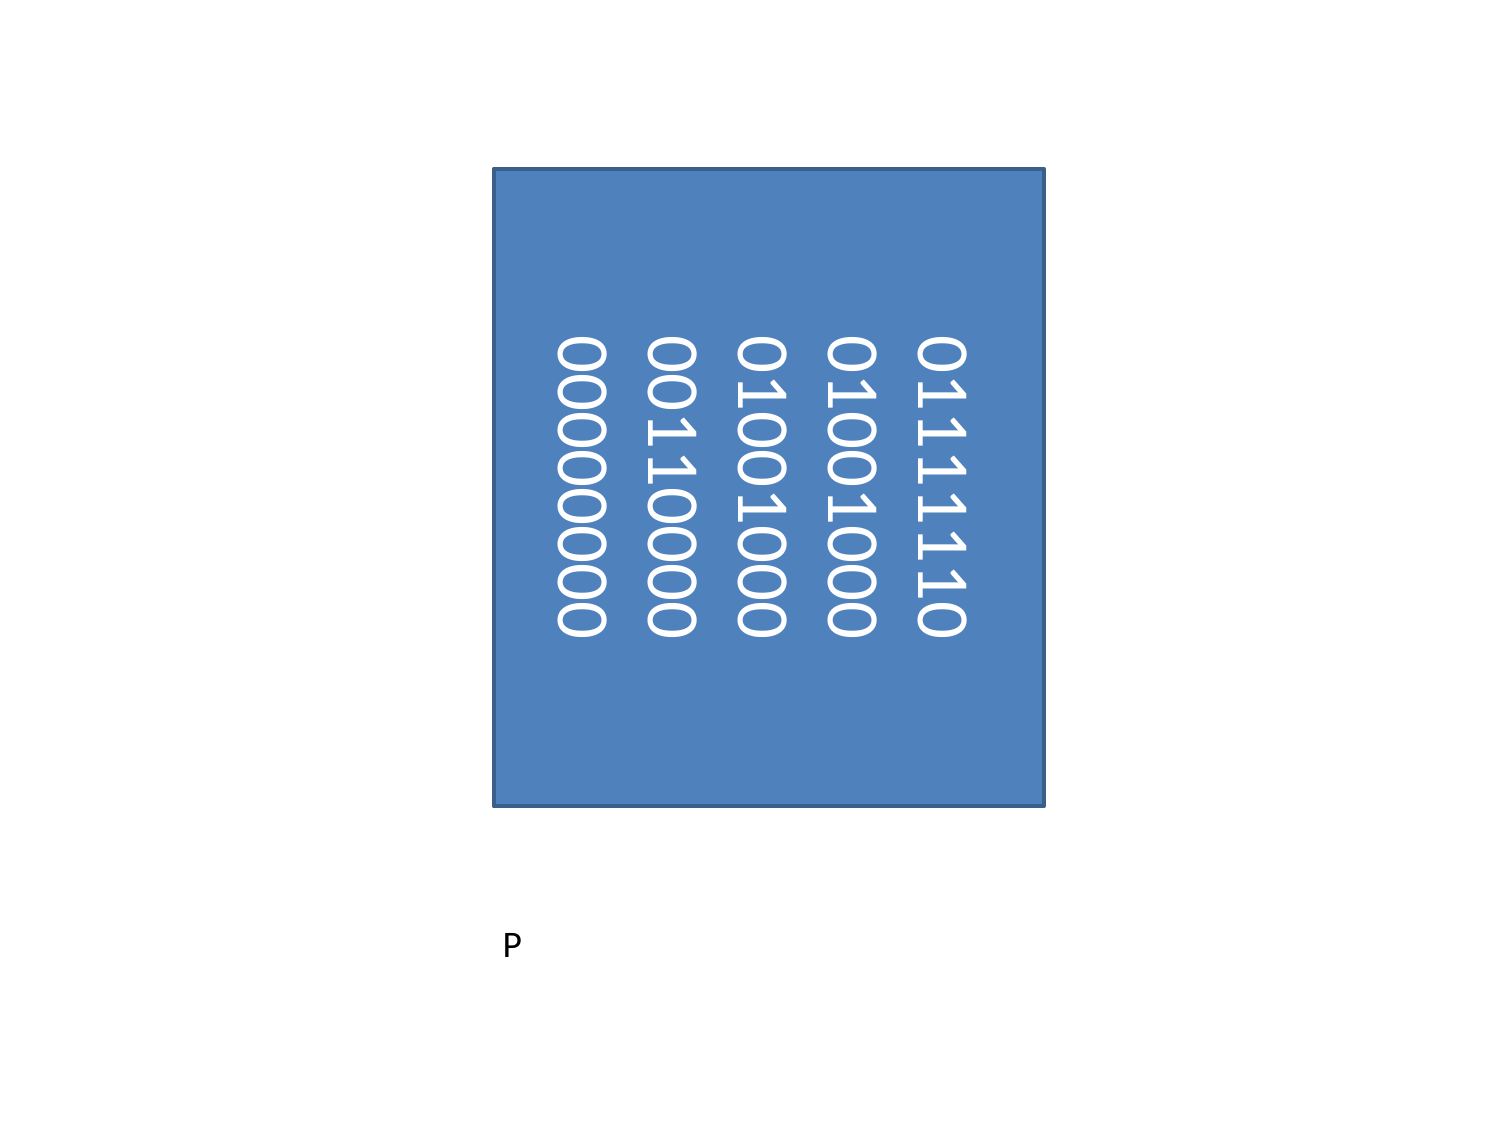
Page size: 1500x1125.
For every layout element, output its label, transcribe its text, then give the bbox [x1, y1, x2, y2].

text_box 01111110 01001000 01001000 00110000 00000000 [492, 167, 1046, 808]
text_box P [487, 912, 537, 973]
